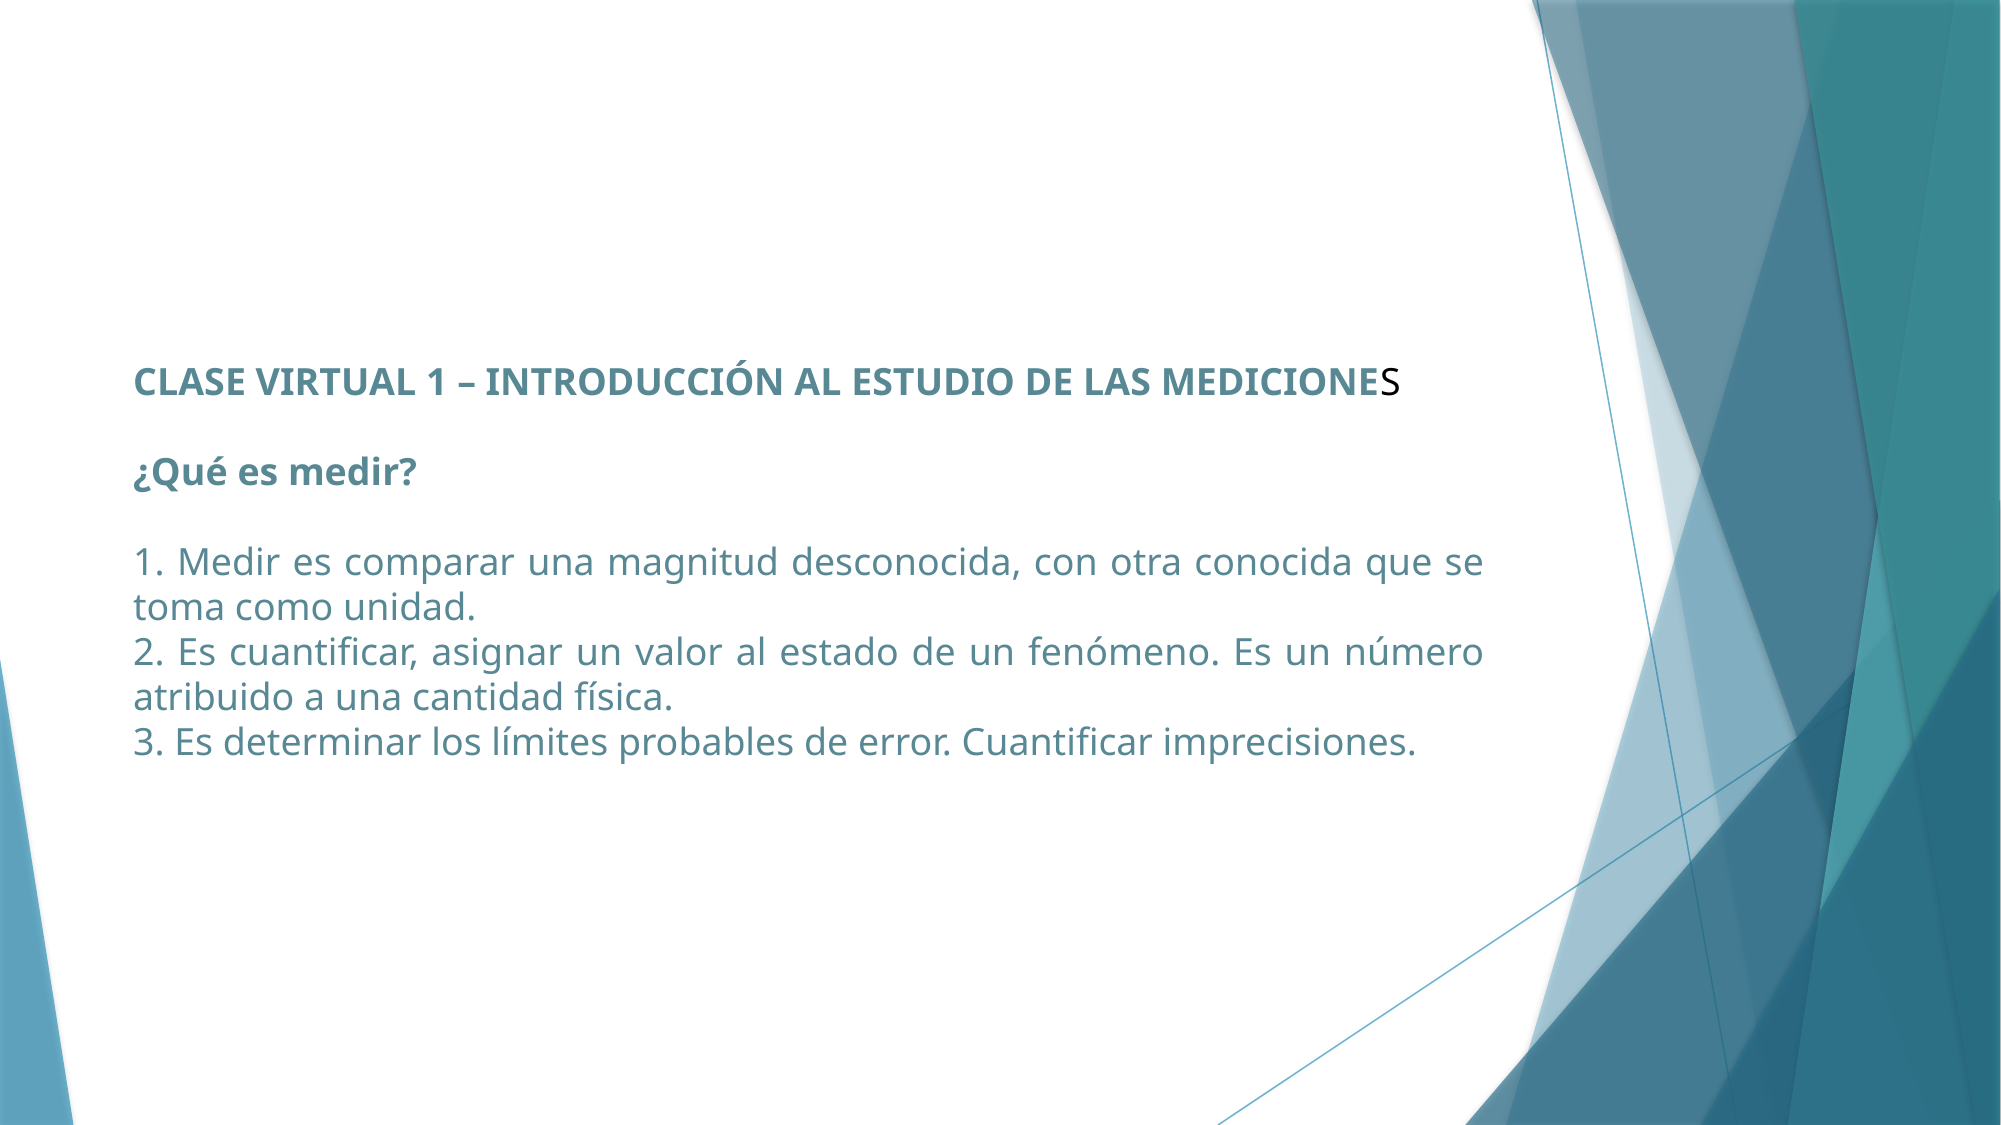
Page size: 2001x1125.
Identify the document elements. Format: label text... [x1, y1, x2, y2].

text_box CLASE VIRTUAL 1 – INTRODUCCIÓN AL ESTUDIO DE LAS MEDICIONES ¿Qué es medir? 1. Medir es comparar una magnitud desconocida, con otra conocida que se toma como unidad. 2. Es cuantificar, asignar un valor al estado de un fenómeno. Es un número atribuido a una cantidad física. 3. Es determinar los límites probables de error. Cuantificar imprecisiones. [118, 350, 1500, 771]
